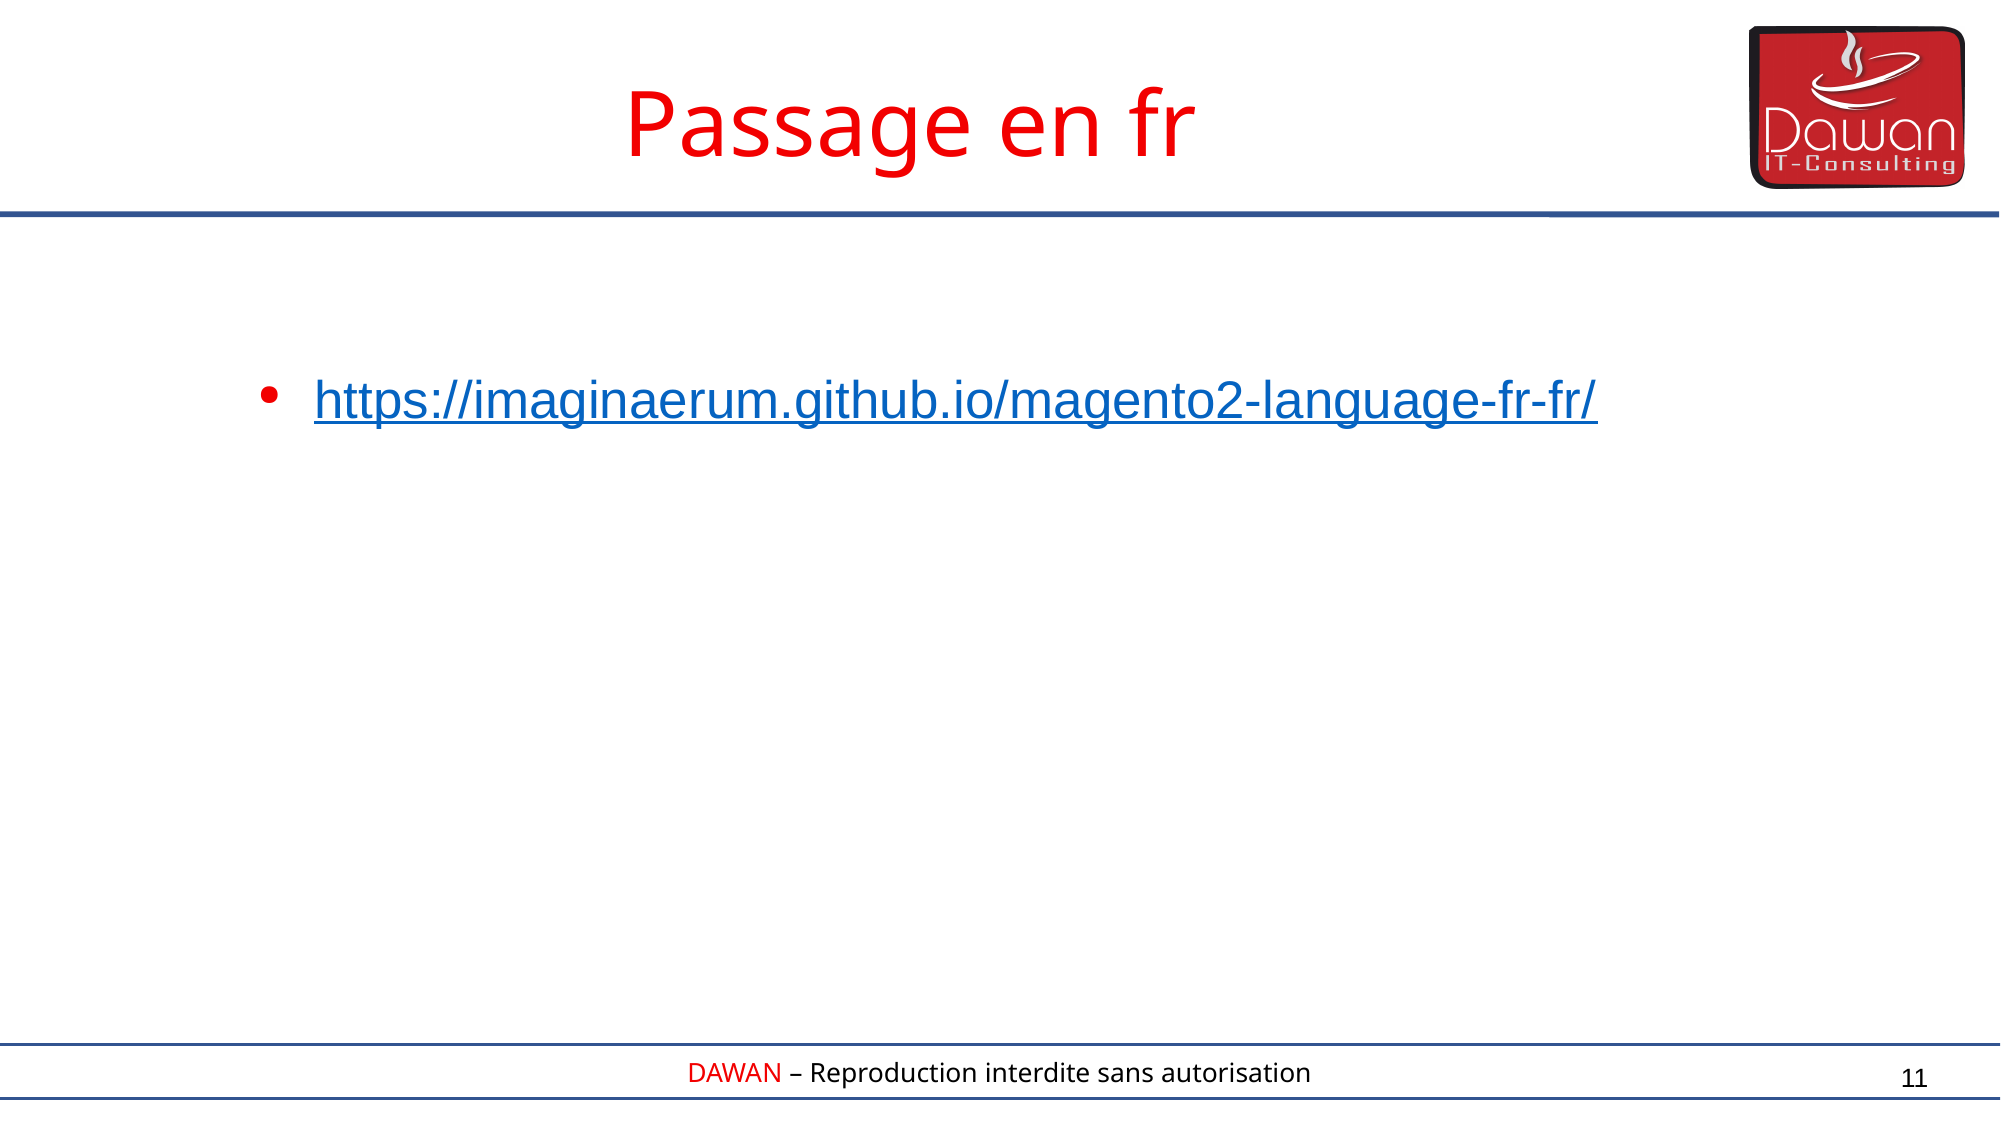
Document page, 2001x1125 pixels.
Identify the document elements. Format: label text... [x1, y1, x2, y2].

text_box https://imaginaerum.github.io/magento2-language-fr-fr/ [258, 365, 1651, 430]
picture [1750, 26, 1965, 189]
slide_number 11 [1857, 1060, 1929, 1119]
title Passage en fr [71, 26, 1750, 215]
